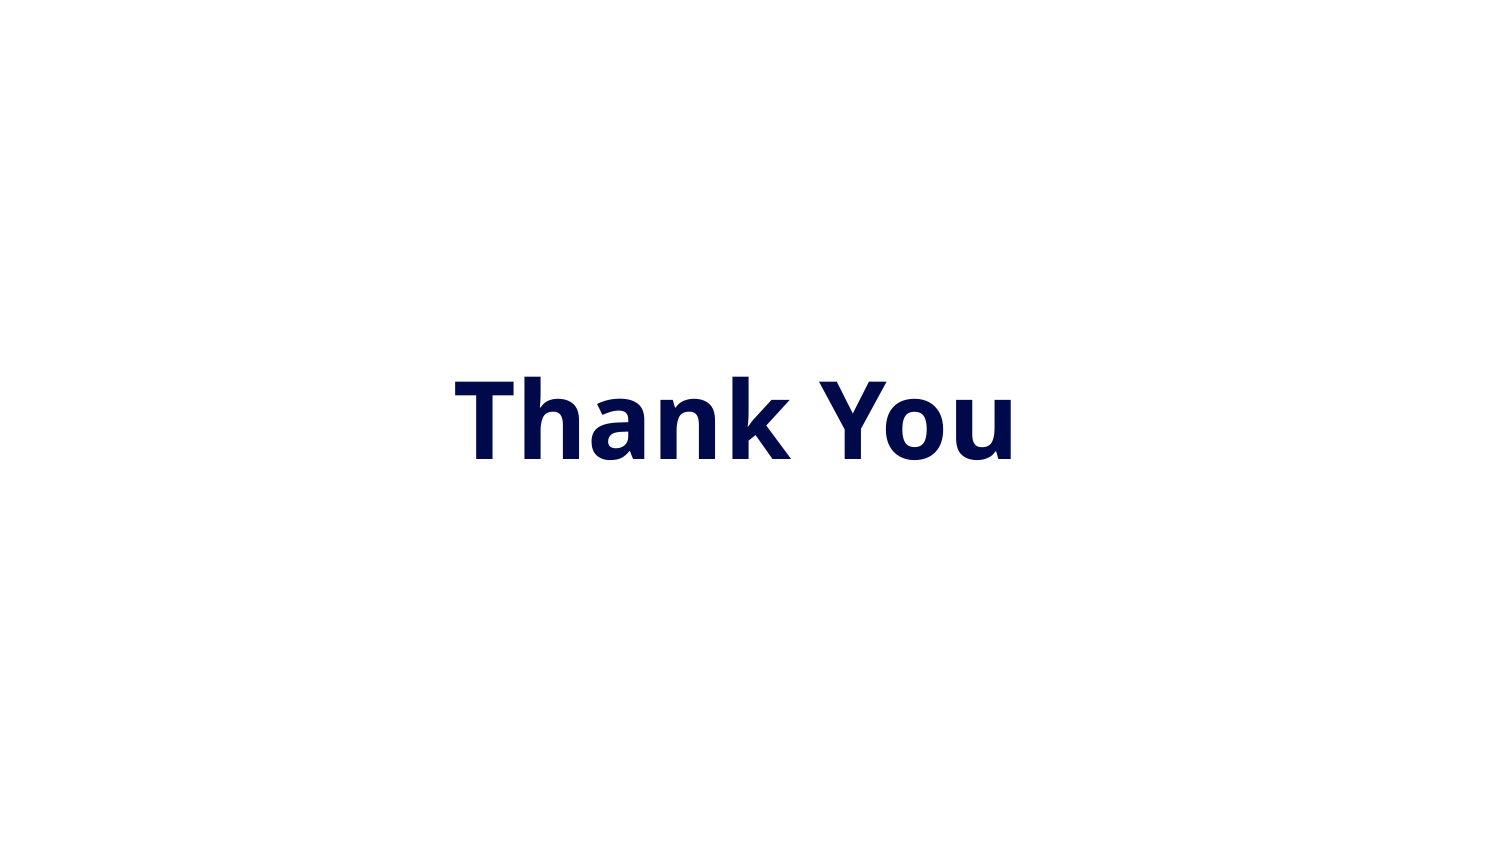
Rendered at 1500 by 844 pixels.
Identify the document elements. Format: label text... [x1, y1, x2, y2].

text_box Thank You [427, 347, 1046, 497]
